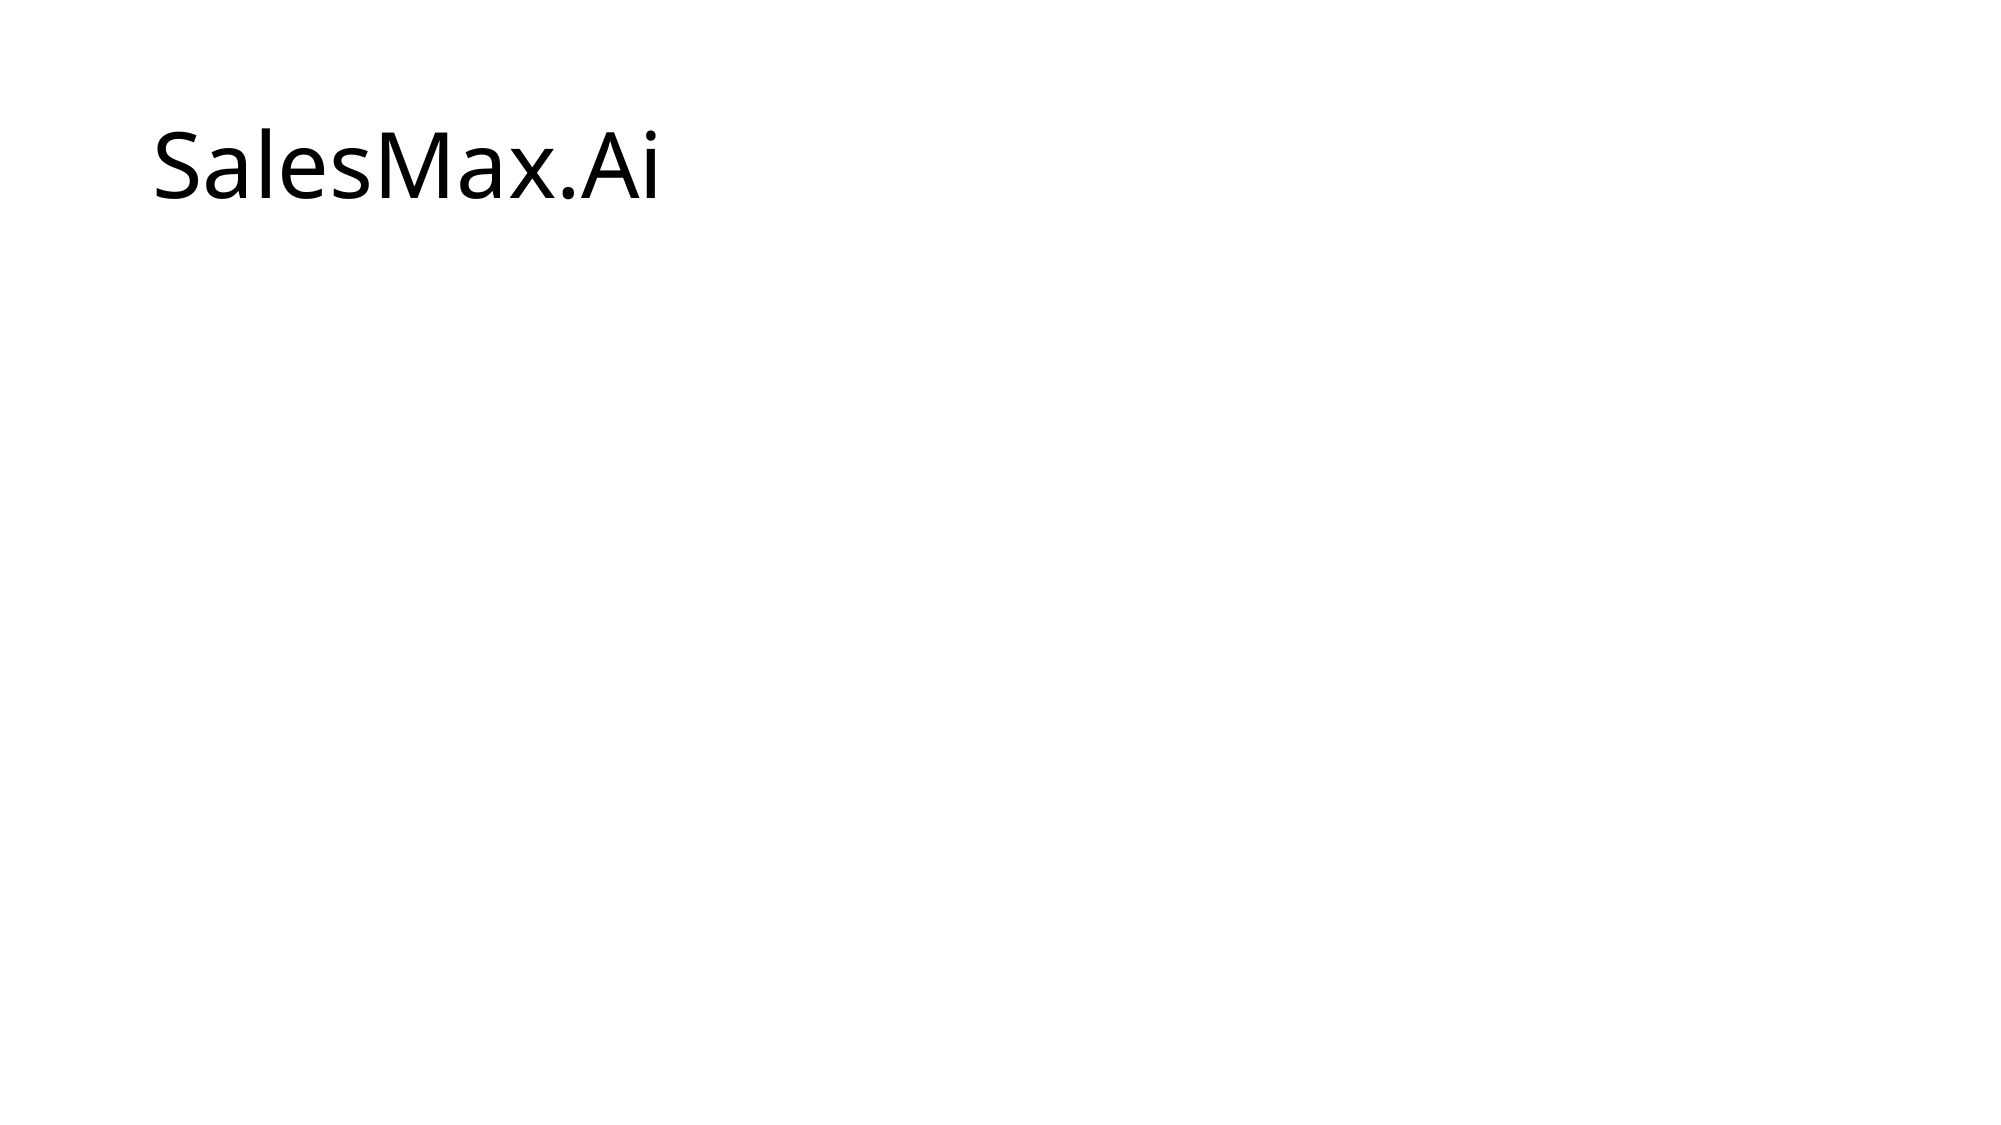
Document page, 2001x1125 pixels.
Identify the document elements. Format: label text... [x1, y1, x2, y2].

title SalesMax.Ai [137, 59, 1863, 278]
